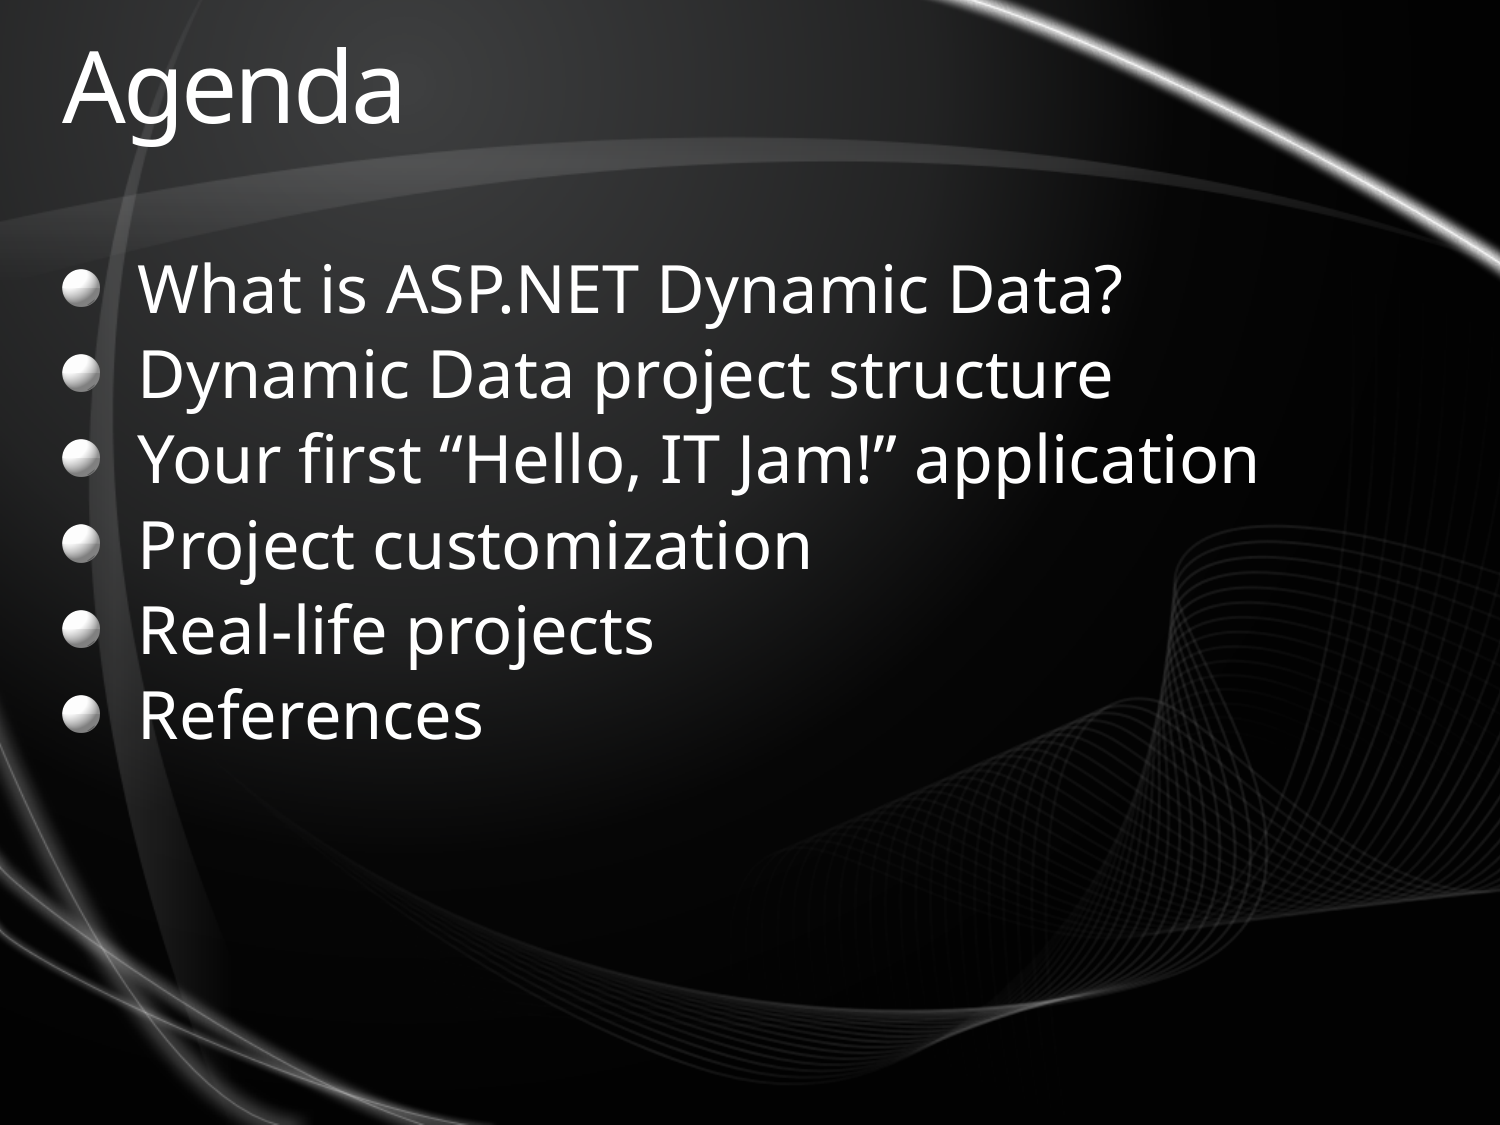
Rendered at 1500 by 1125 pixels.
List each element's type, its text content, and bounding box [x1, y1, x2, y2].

list What is ASP.NET Dynamic Data? Dynamic Data project structure Your first “Hello, IT Jam!” application Project customization Real-life projects References [62, 162, 1438, 769]
title Agenda [62, 37, 1438, 147]
picture [0, 0, 1500, 1125]
